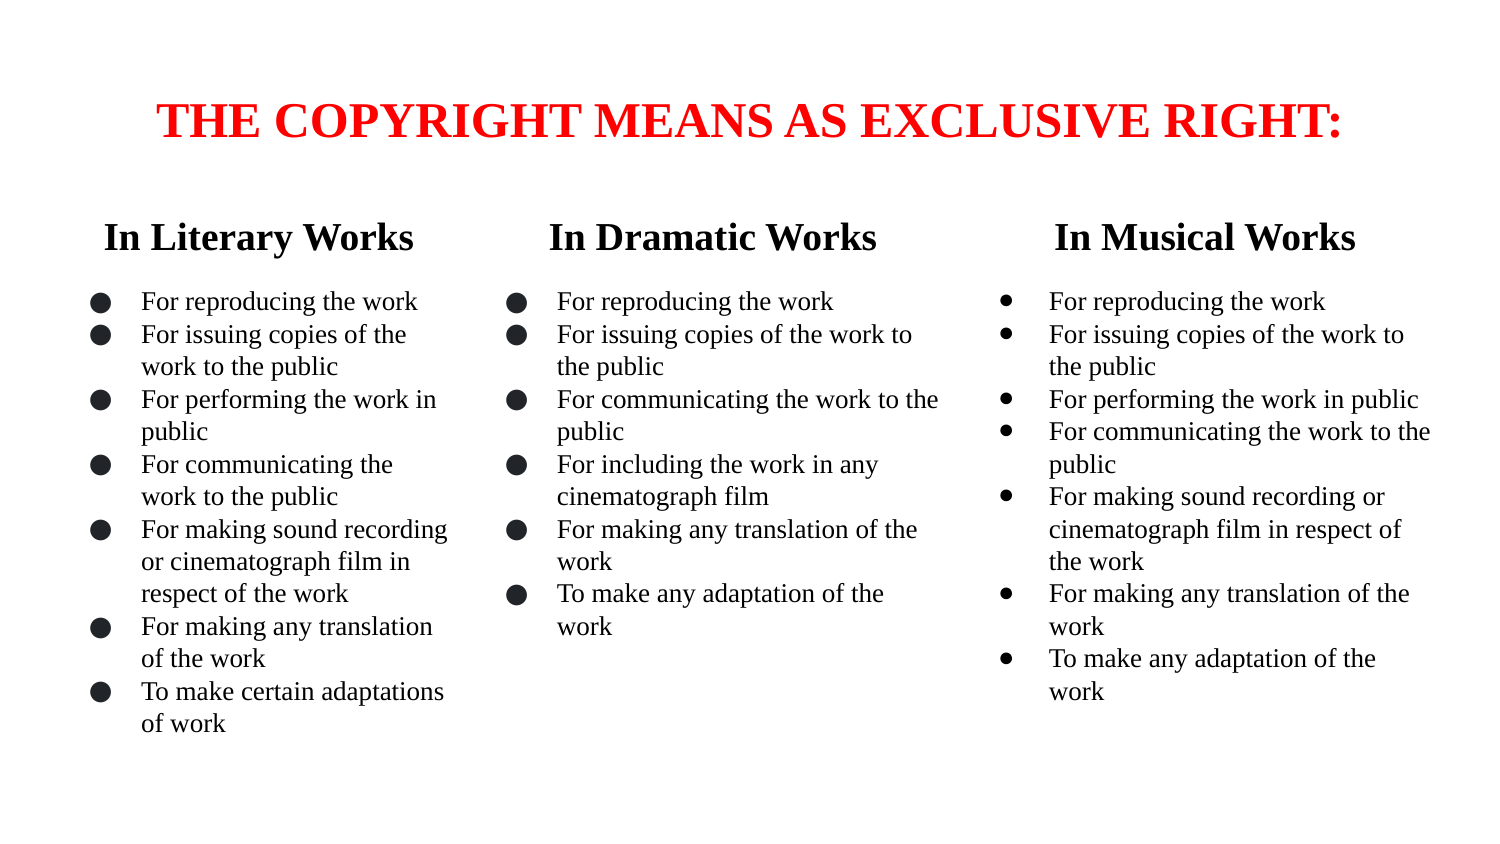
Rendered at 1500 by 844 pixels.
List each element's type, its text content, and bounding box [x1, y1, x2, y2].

text_box In Dramatic Works For reproducing the work For issuing copies of the work to the public For communicating the work to the public For including the work in any cinematograph film For making any translation of the work To make any adaptation of the work [466, 189, 959, 767]
text_box In Musical Works For reproducing the work For issuing copies of the work to the public For performing the work in public For communicating the work to the public For making sound recording or cinematograph film in respect of the work For making any translation of the work To make any adaptation of the work [959, 189, 1452, 767]
title THE COPYRIGHT MEANS AS EXCLUSIVE RIGHT: [51, 72, 1449, 167]
list In Literary Works For reproducing the work For issuing copies of the work to the public For performing the work in public For communicating the work to the public For making sound recording or cinematograph film in respect of the work For making any translation of the work To make certain adaptations of work [51, 189, 466, 767]
